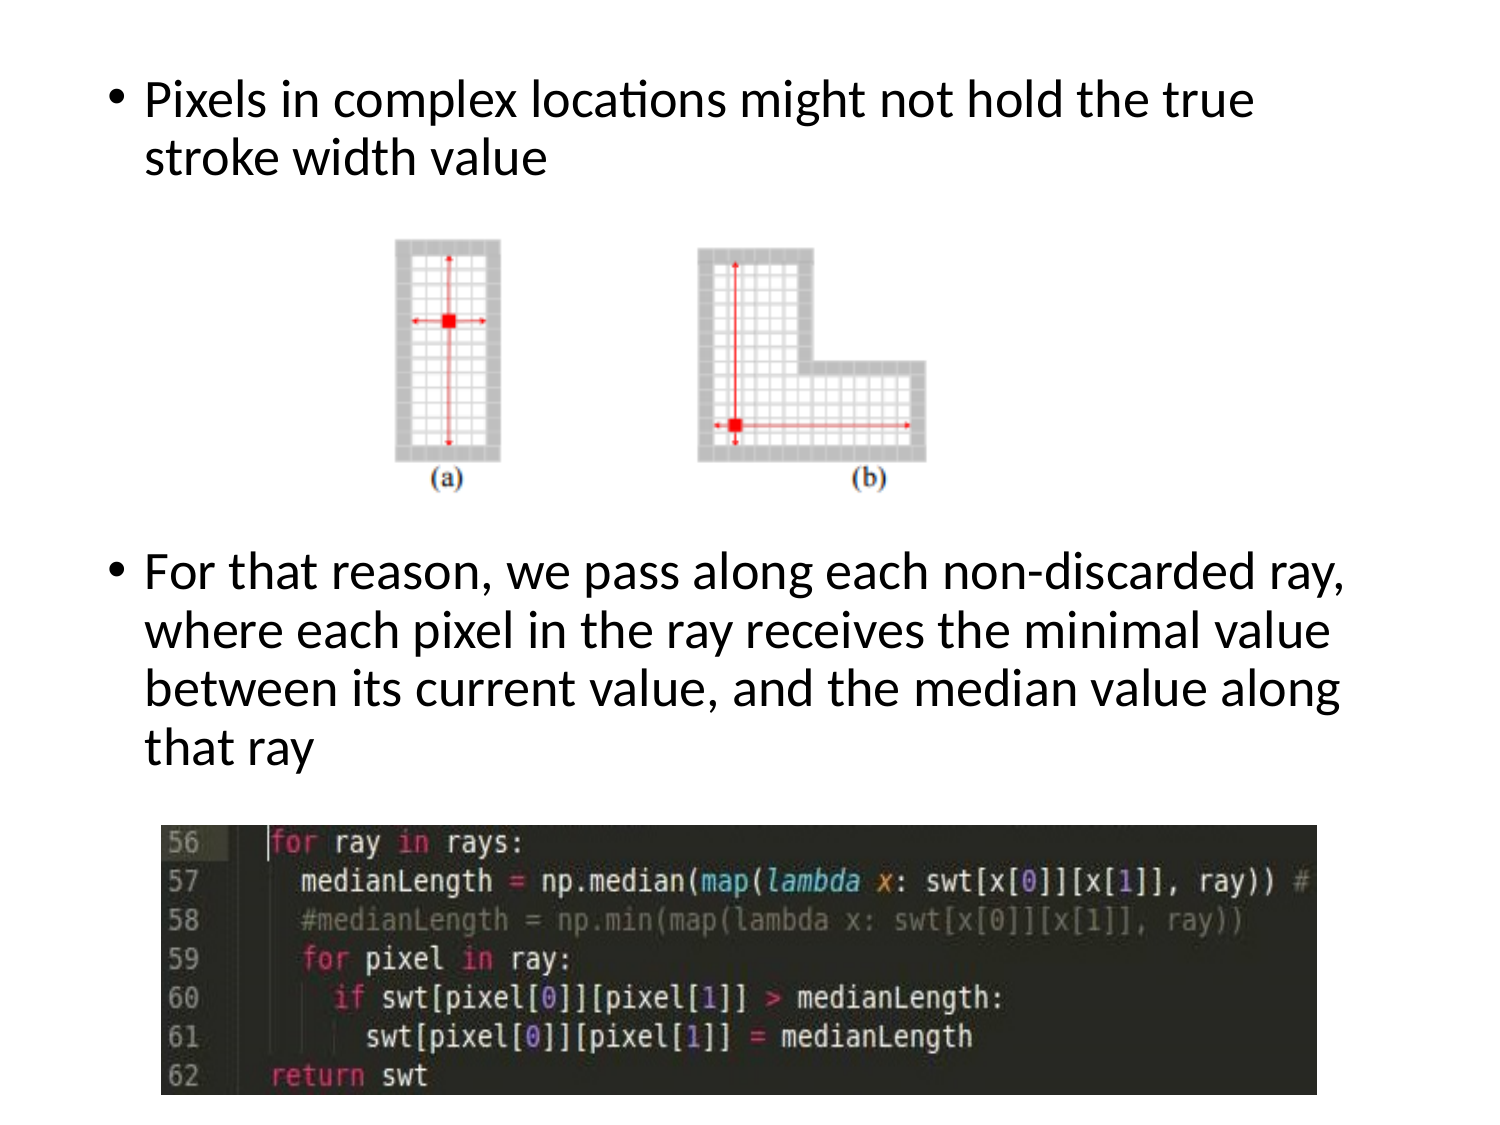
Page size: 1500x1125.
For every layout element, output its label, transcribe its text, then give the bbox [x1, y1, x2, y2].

picture [374, 229, 953, 505]
list Pixels in complex locations might not hold the true stroke width value For that reason, we pass along each non-discarded ray, where each pixel in the ray receives the minimal value between its current value, and the median value along that ray [92, 62, 1387, 946]
picture [161, 825, 1317, 1095]
